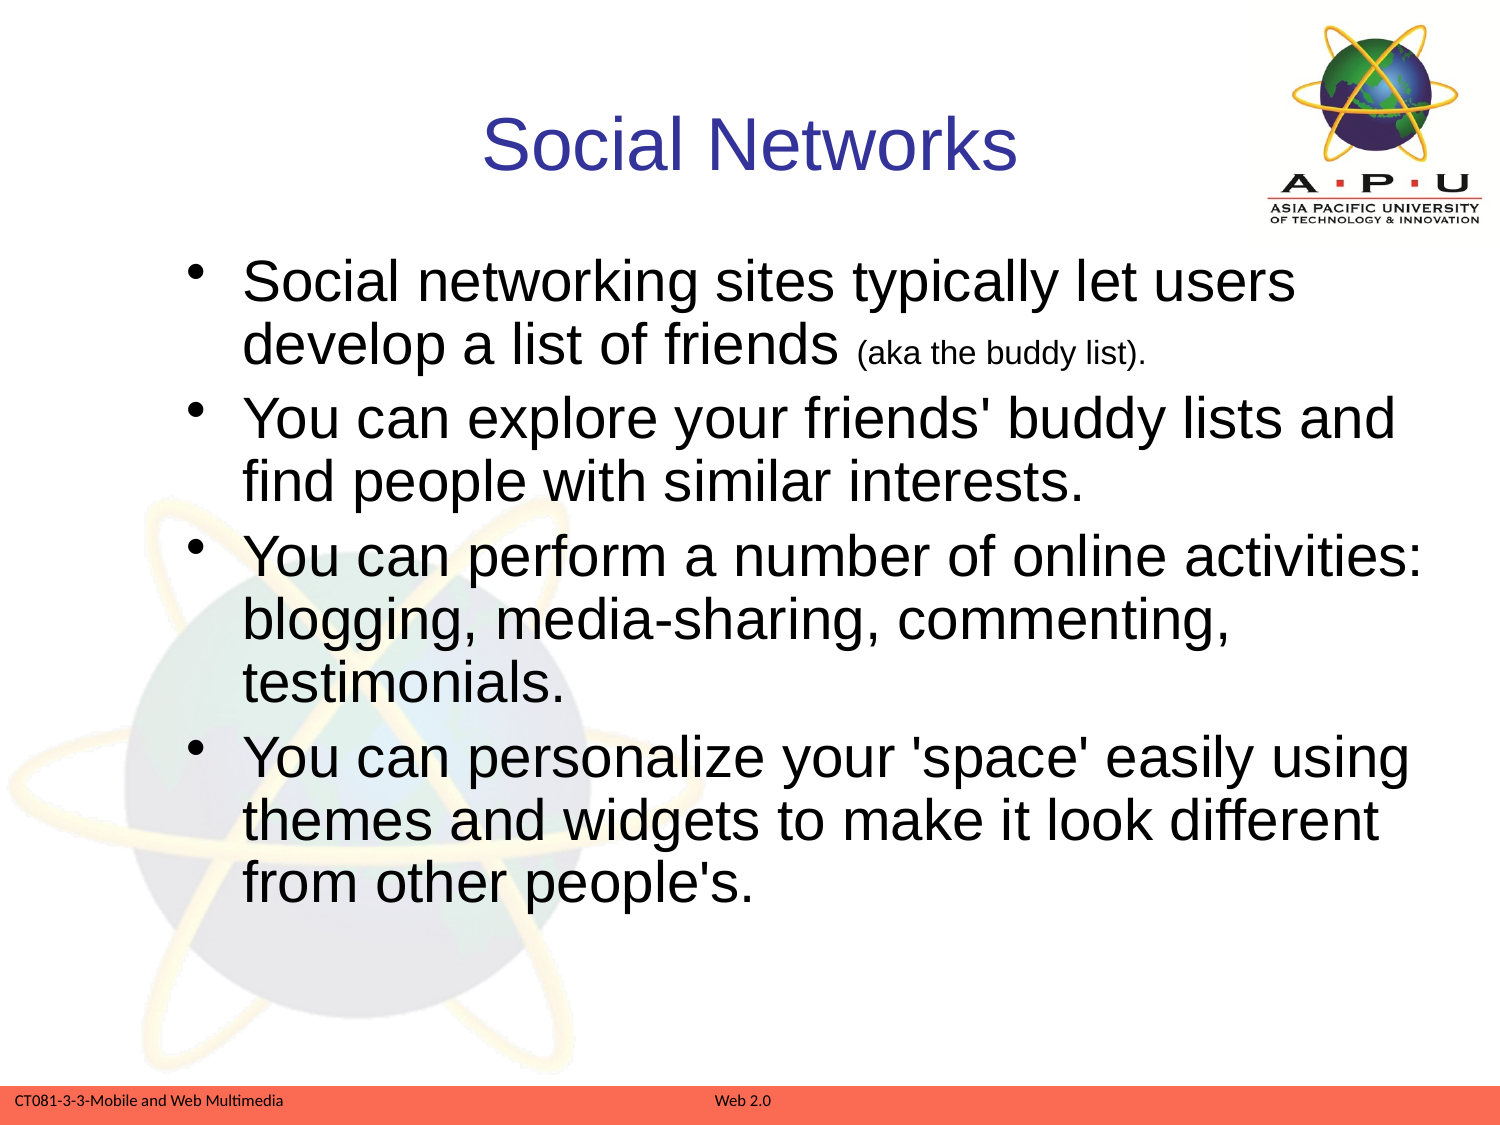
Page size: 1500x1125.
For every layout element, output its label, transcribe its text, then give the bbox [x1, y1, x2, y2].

list Social networking sites typically let users develop a list of friends (aka the buddy list). You can explore your friends' buddy lists and find people with similar interests. You can perform a number of online activities: blogging, media-sharing, commenting, testimonials. You can personalize your 'space' easily using themes and widgets to make it look different from other people's. [171, 243, 1447, 1024]
picture [1251, 204, 1500, 249]
title Social Networks [0, 78, 1500, 204]
picture [1251, 0, 1500, 78]
